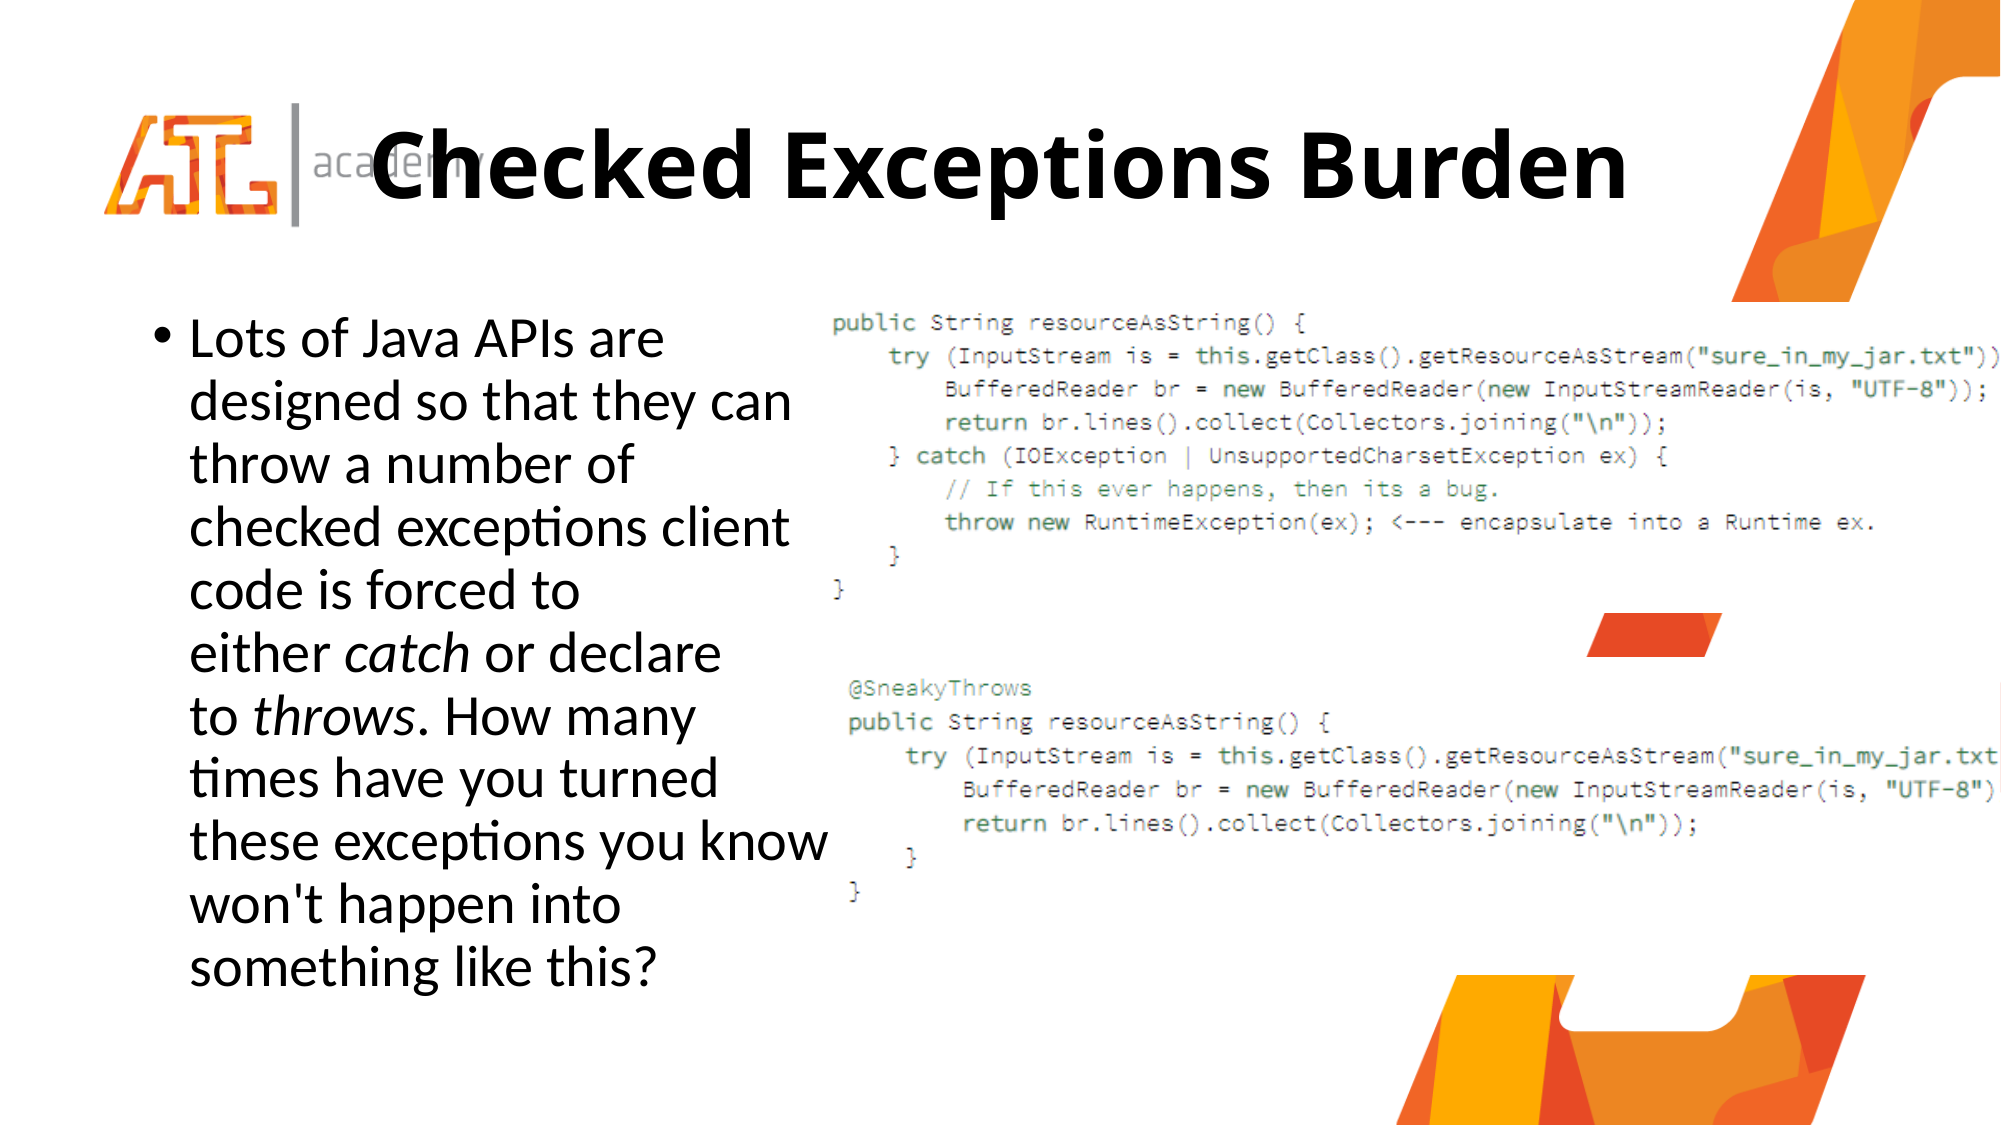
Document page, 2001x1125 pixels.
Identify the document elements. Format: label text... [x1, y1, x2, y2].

title Checked Exceptions Burden [137, 59, 1863, 278]
list Lots of Java APIs are designed so that they can throw a number of checked exceptions client code is forced to either catch or declare to throws. How many times have you turned these exceptions you know won't happen into something like this? [137, 299, 847, 1014]
picture [0, 0, 2001, 1125]
